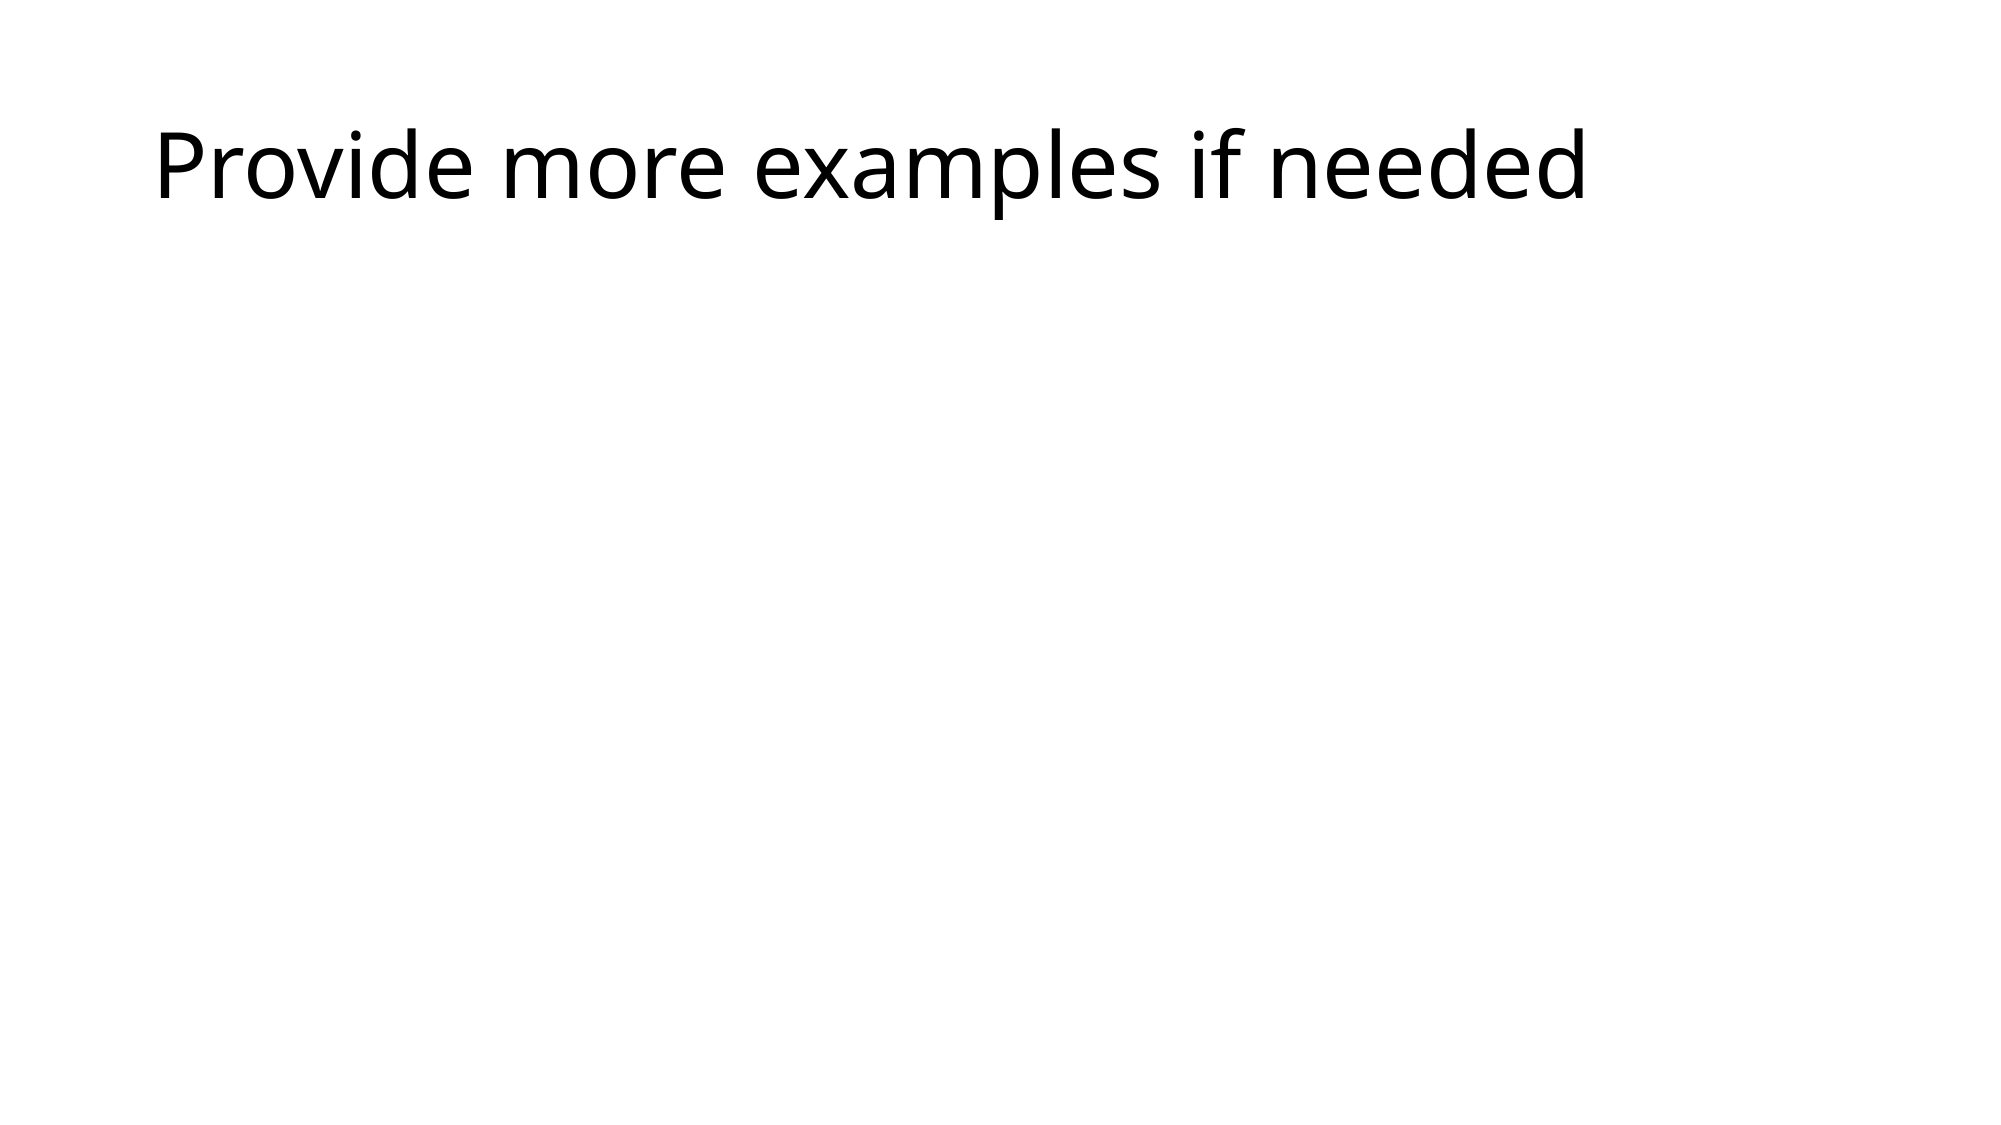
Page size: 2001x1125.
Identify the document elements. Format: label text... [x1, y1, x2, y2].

title Provide more examples if needed [137, 59, 1863, 278]
